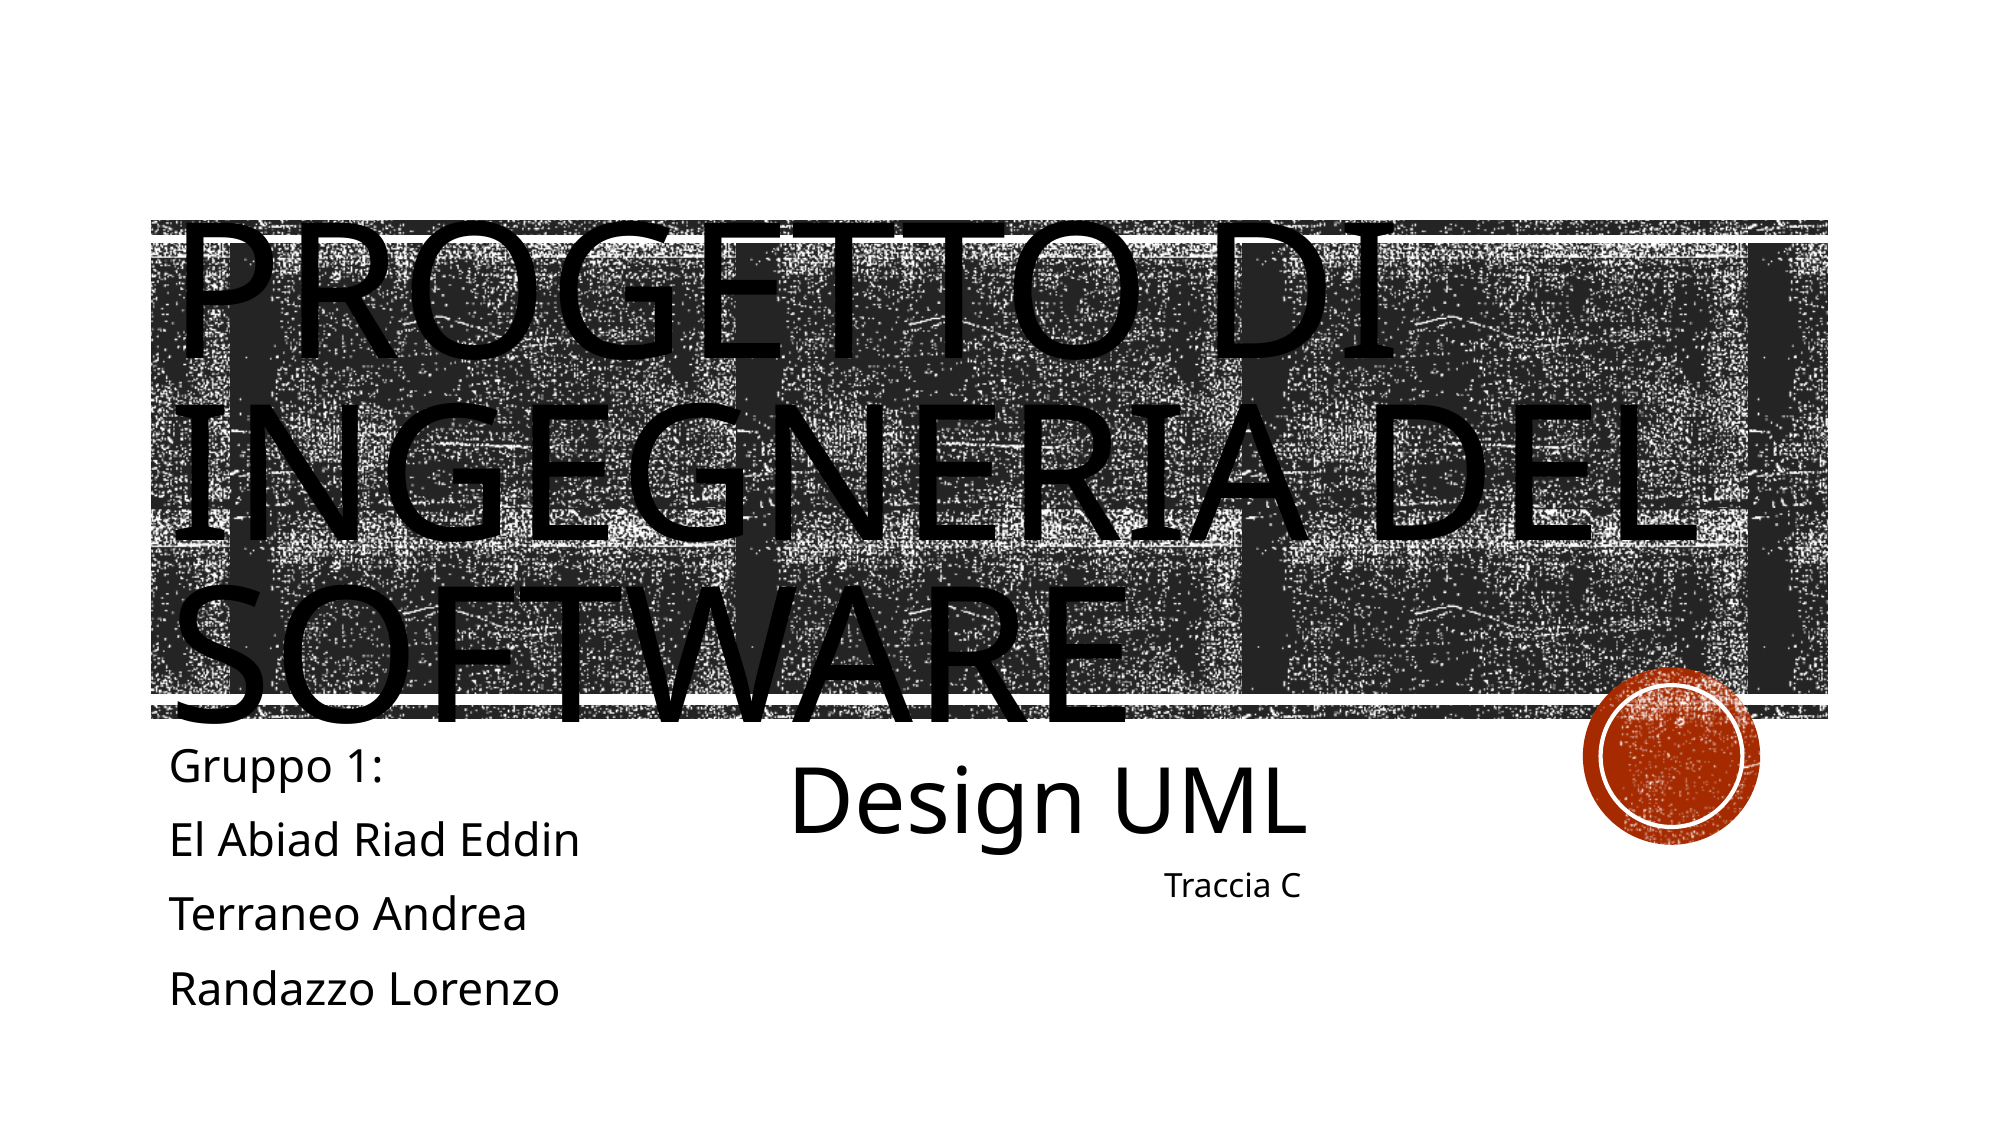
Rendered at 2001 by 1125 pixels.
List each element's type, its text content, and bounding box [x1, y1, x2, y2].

title PROGETTO DI INGEGNERIA DEL SOFTWARE [153, 236, 2000, 735]
text_box Traccia C [1149, 856, 1346, 912]
text_box Design UML [772, 734, 1381, 995]
subtitle Gruppo 1: El Abiad Riad Eddin Terraneo Andrea Randazzo Lorenzo [153, 735, 1449, 1090]
